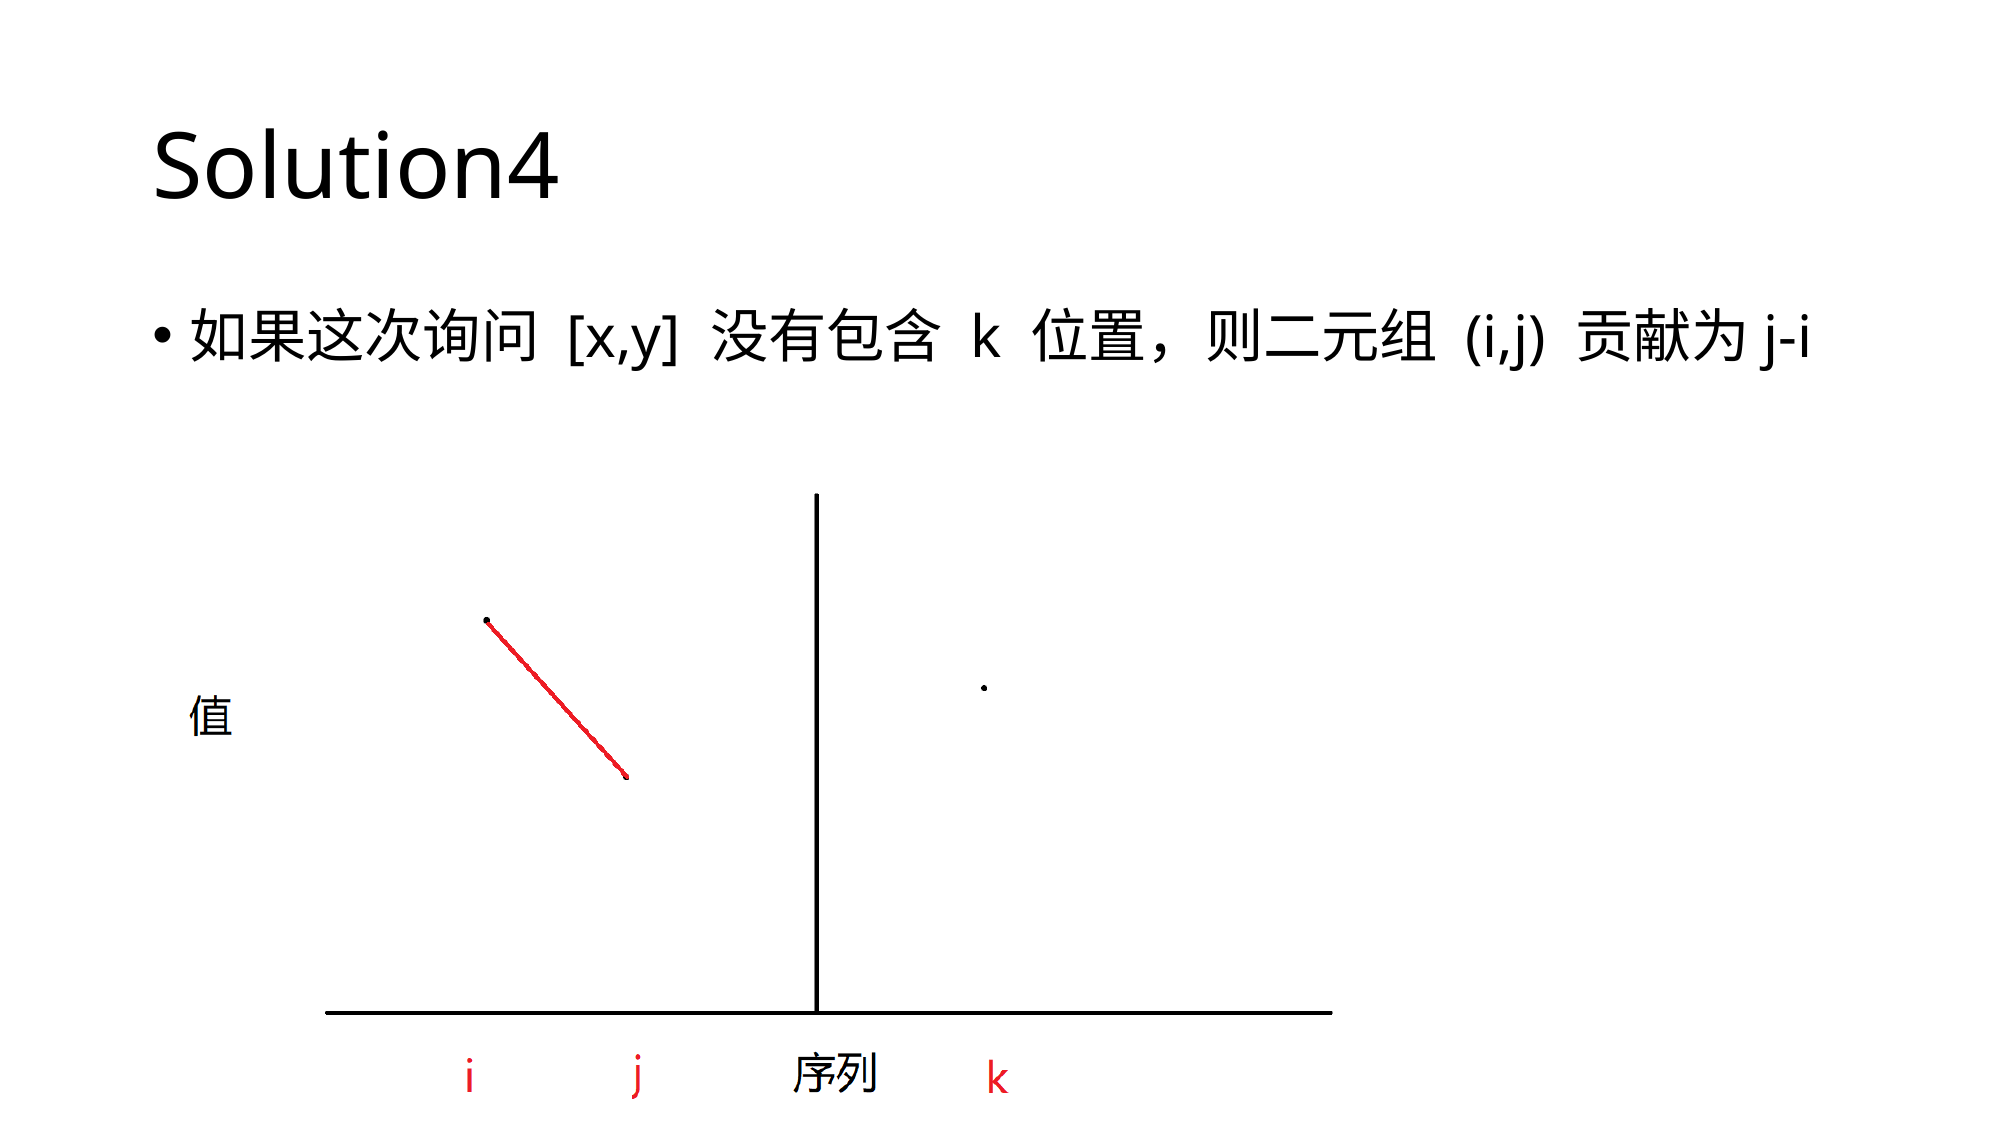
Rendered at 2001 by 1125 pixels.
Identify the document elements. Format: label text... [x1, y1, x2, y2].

list 如果这次询问 [x,y] 没有包含 k 位置，则二元组 (i,j) 贡献为j-i [137, 299, 1863, 1014]
picture [160, 453, 1381, 1125]
title Solution4 [137, 59, 1863, 278]
